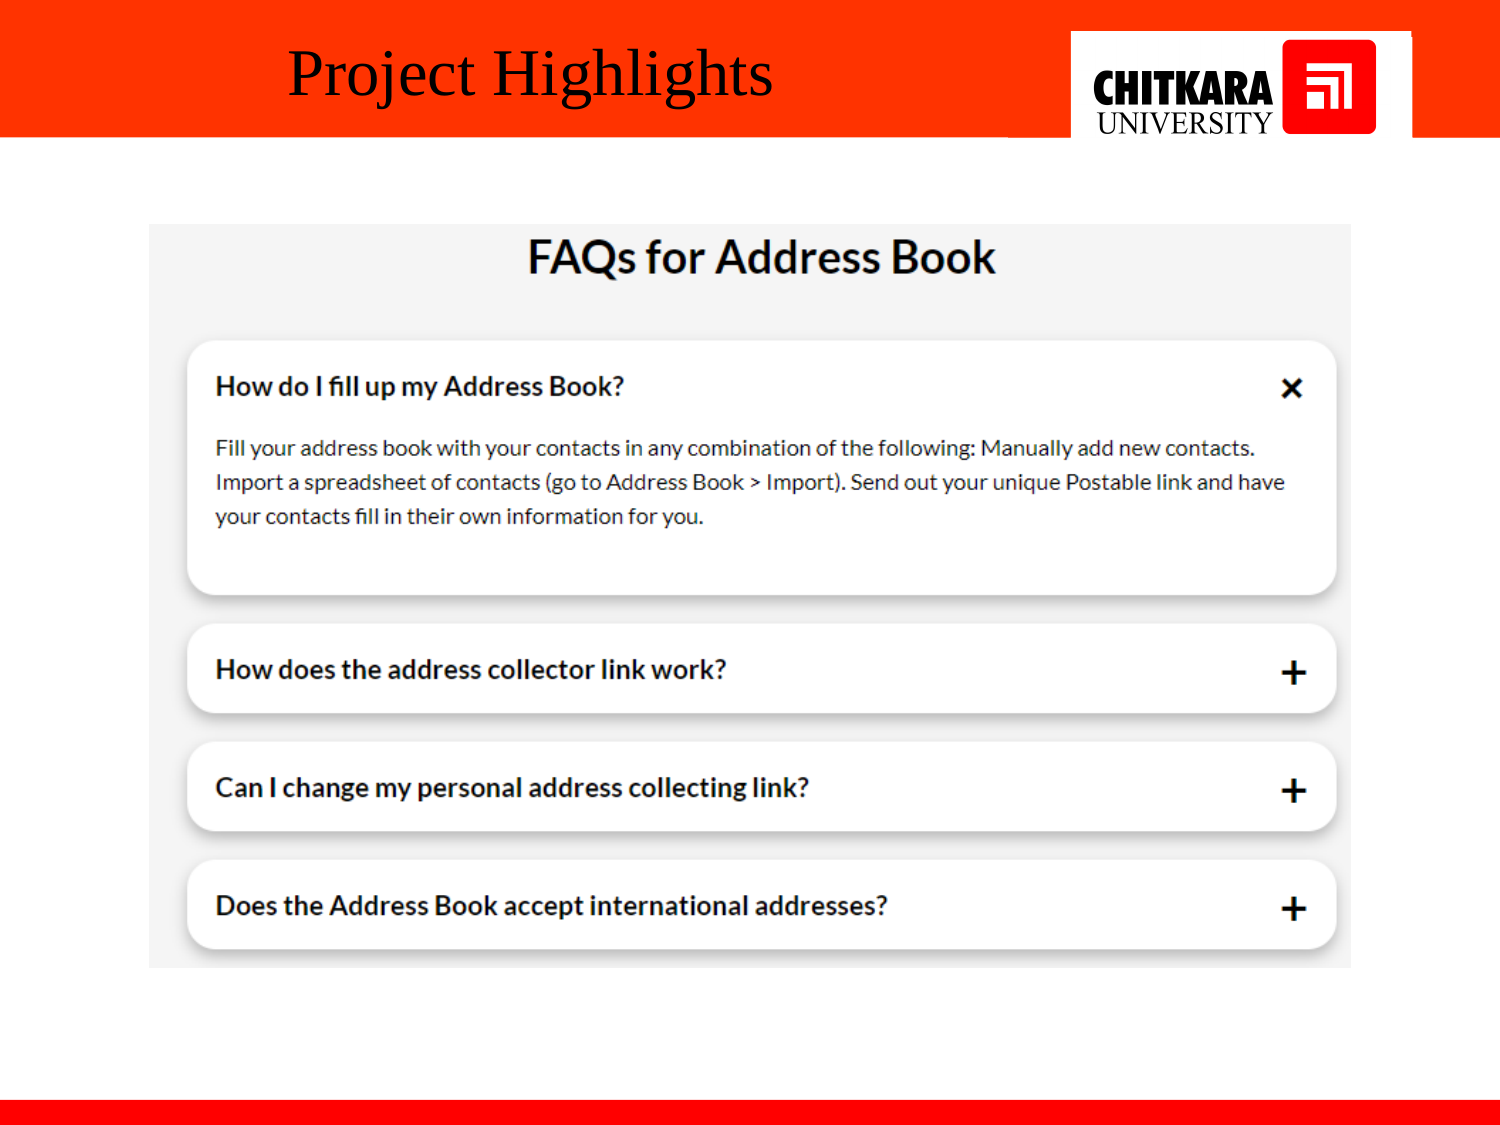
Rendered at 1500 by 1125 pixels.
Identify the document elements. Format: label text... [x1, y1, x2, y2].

picture [1074, 37, 1391, 138]
title Project Highlights [0, 0, 1063, 138]
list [149, 224, 1351, 968]
